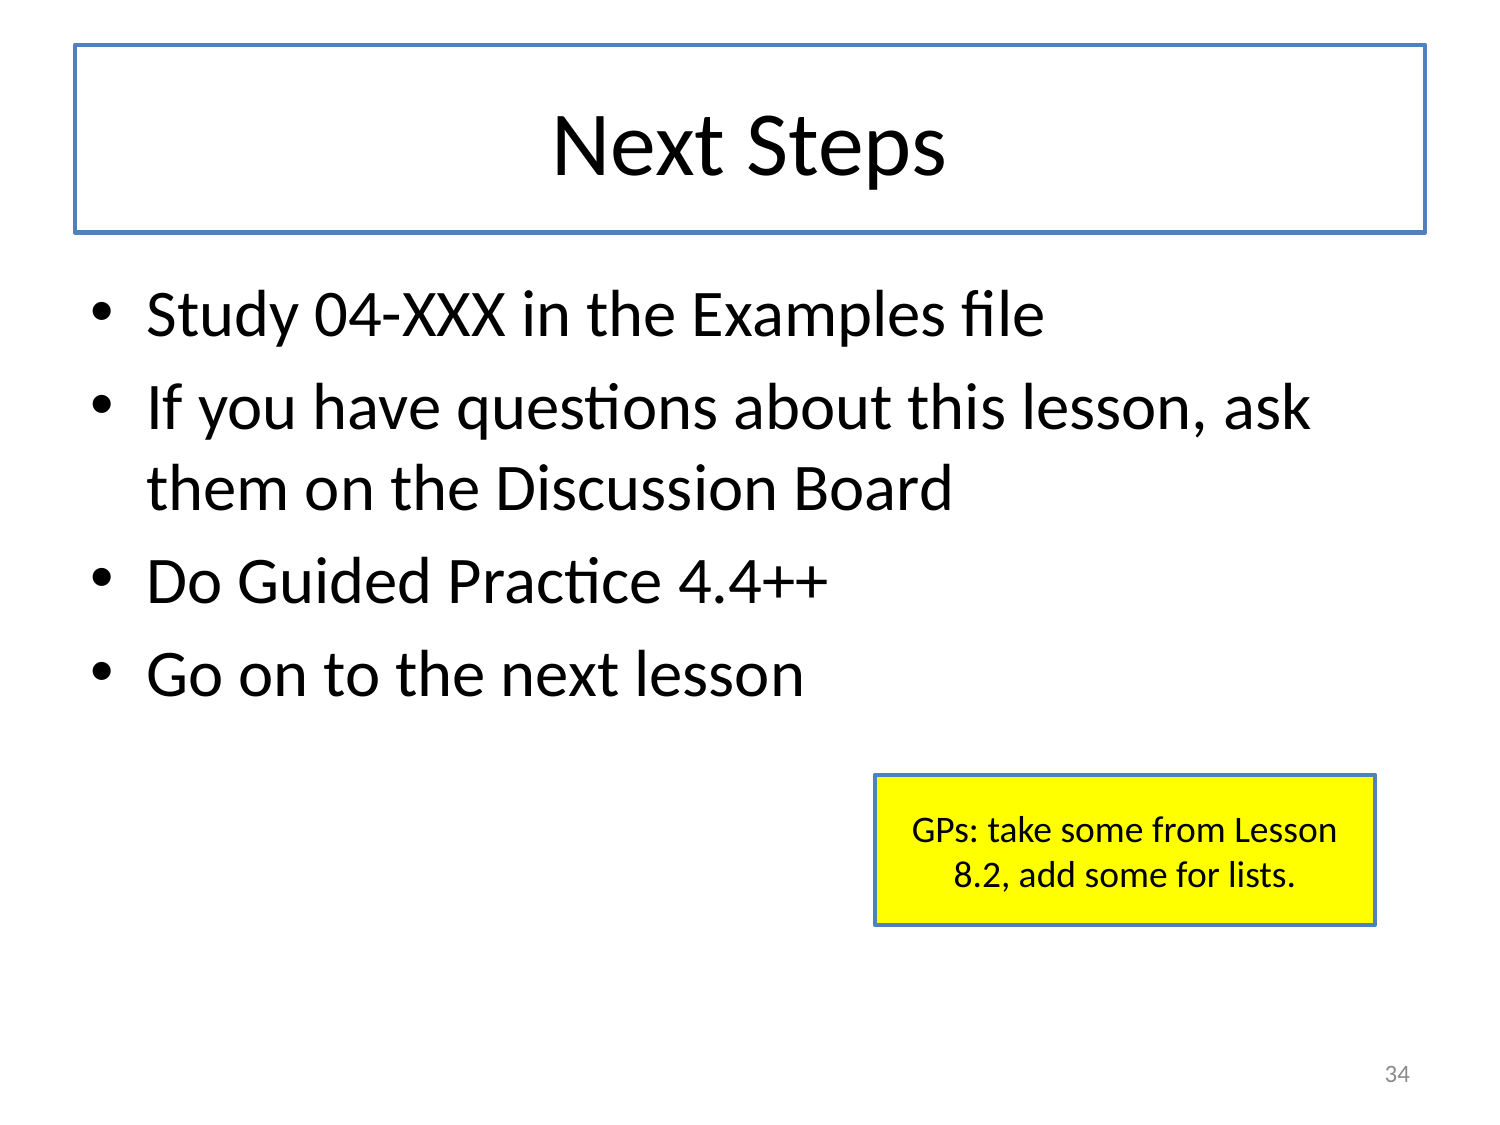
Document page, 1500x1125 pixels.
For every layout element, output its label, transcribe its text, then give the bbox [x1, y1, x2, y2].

title Next Steps [73, 43, 1427, 235]
slide_number 34 [1074, 1042, 1425, 1103]
list Study 04-XXX in the Examples file If you have questions about this lesson, ask them on the Discussion Board Do Guided Practice 4.4++ Go on to the next lesson [75, 262, 1425, 1005]
text_box GPs: take some from Lesson 8.2, add some for lists. [873, 773, 1377, 927]
